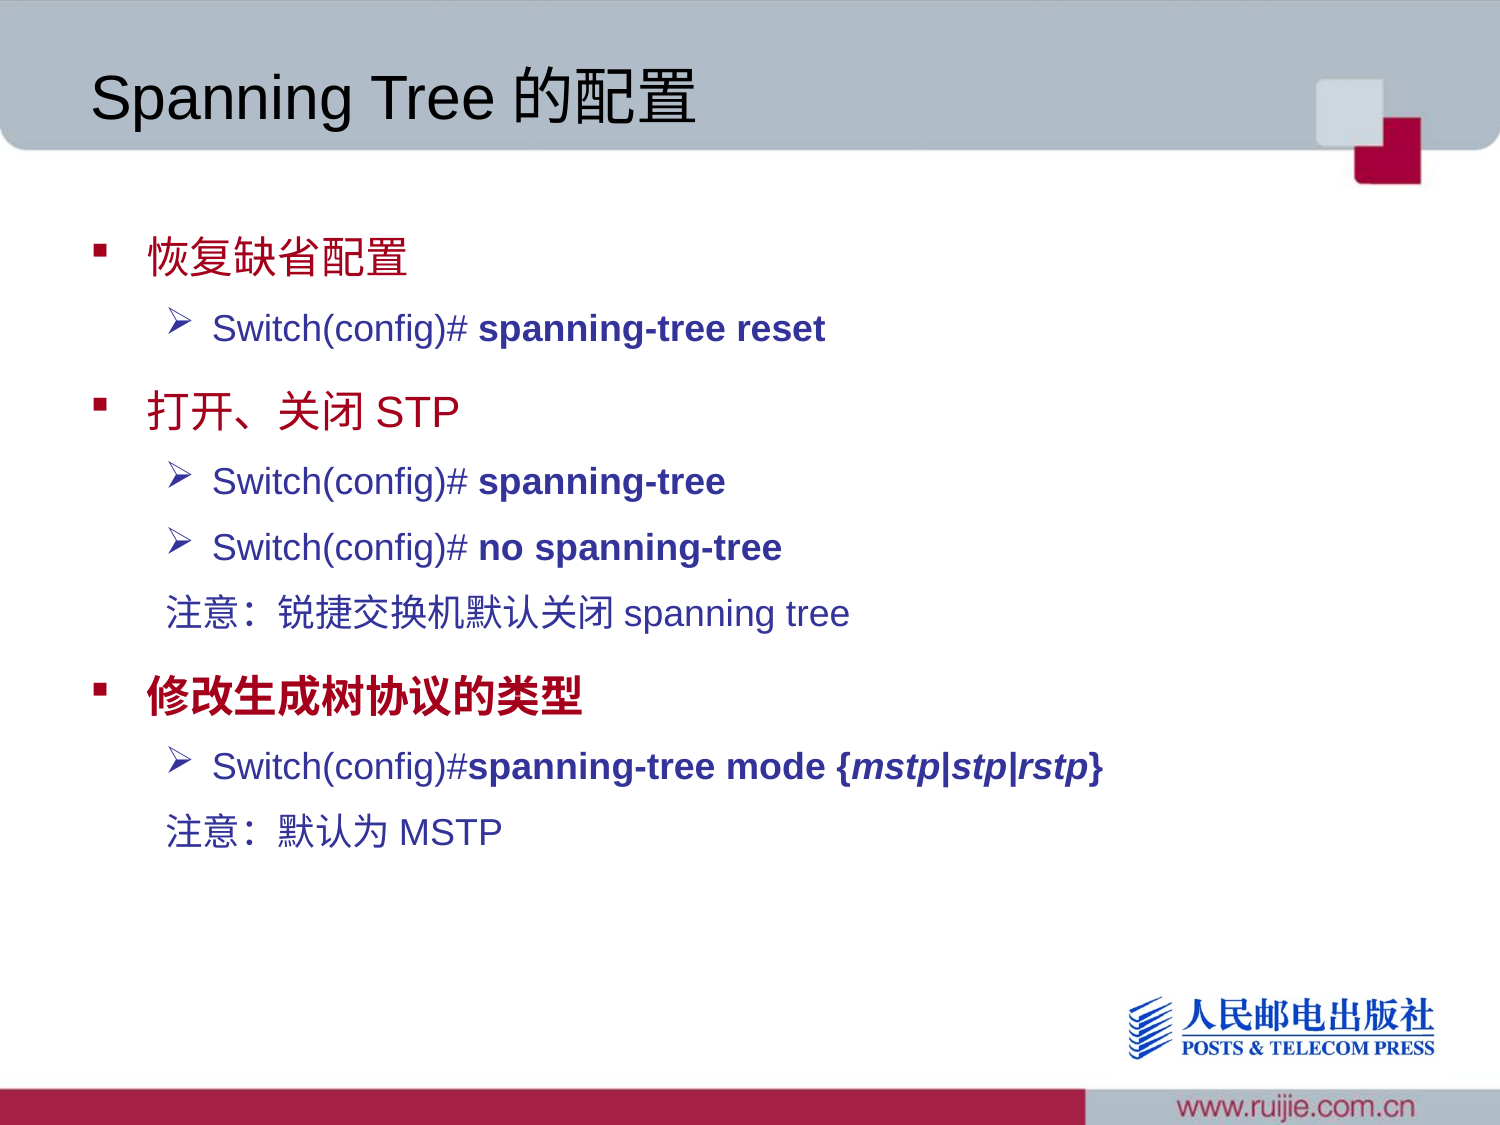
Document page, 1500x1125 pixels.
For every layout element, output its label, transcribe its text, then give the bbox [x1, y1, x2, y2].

list 恢复缺省配置 Switch(config)# spanning-tree reset 打开、关闭STP Switch(config)# spanning-tree Switch(config)# no spanning-tree 注意：锐捷交换机默认关闭spanning tree 修改生成树协议的类型 Switch(config)#spanning-tree mode {mstp|stp|rstp} 注意：默认为MSTP [74, 196, 1436, 922]
picture [0, 0, 1500, 1125]
title Spanning Tree的配置 [74, 30, 1306, 159]
